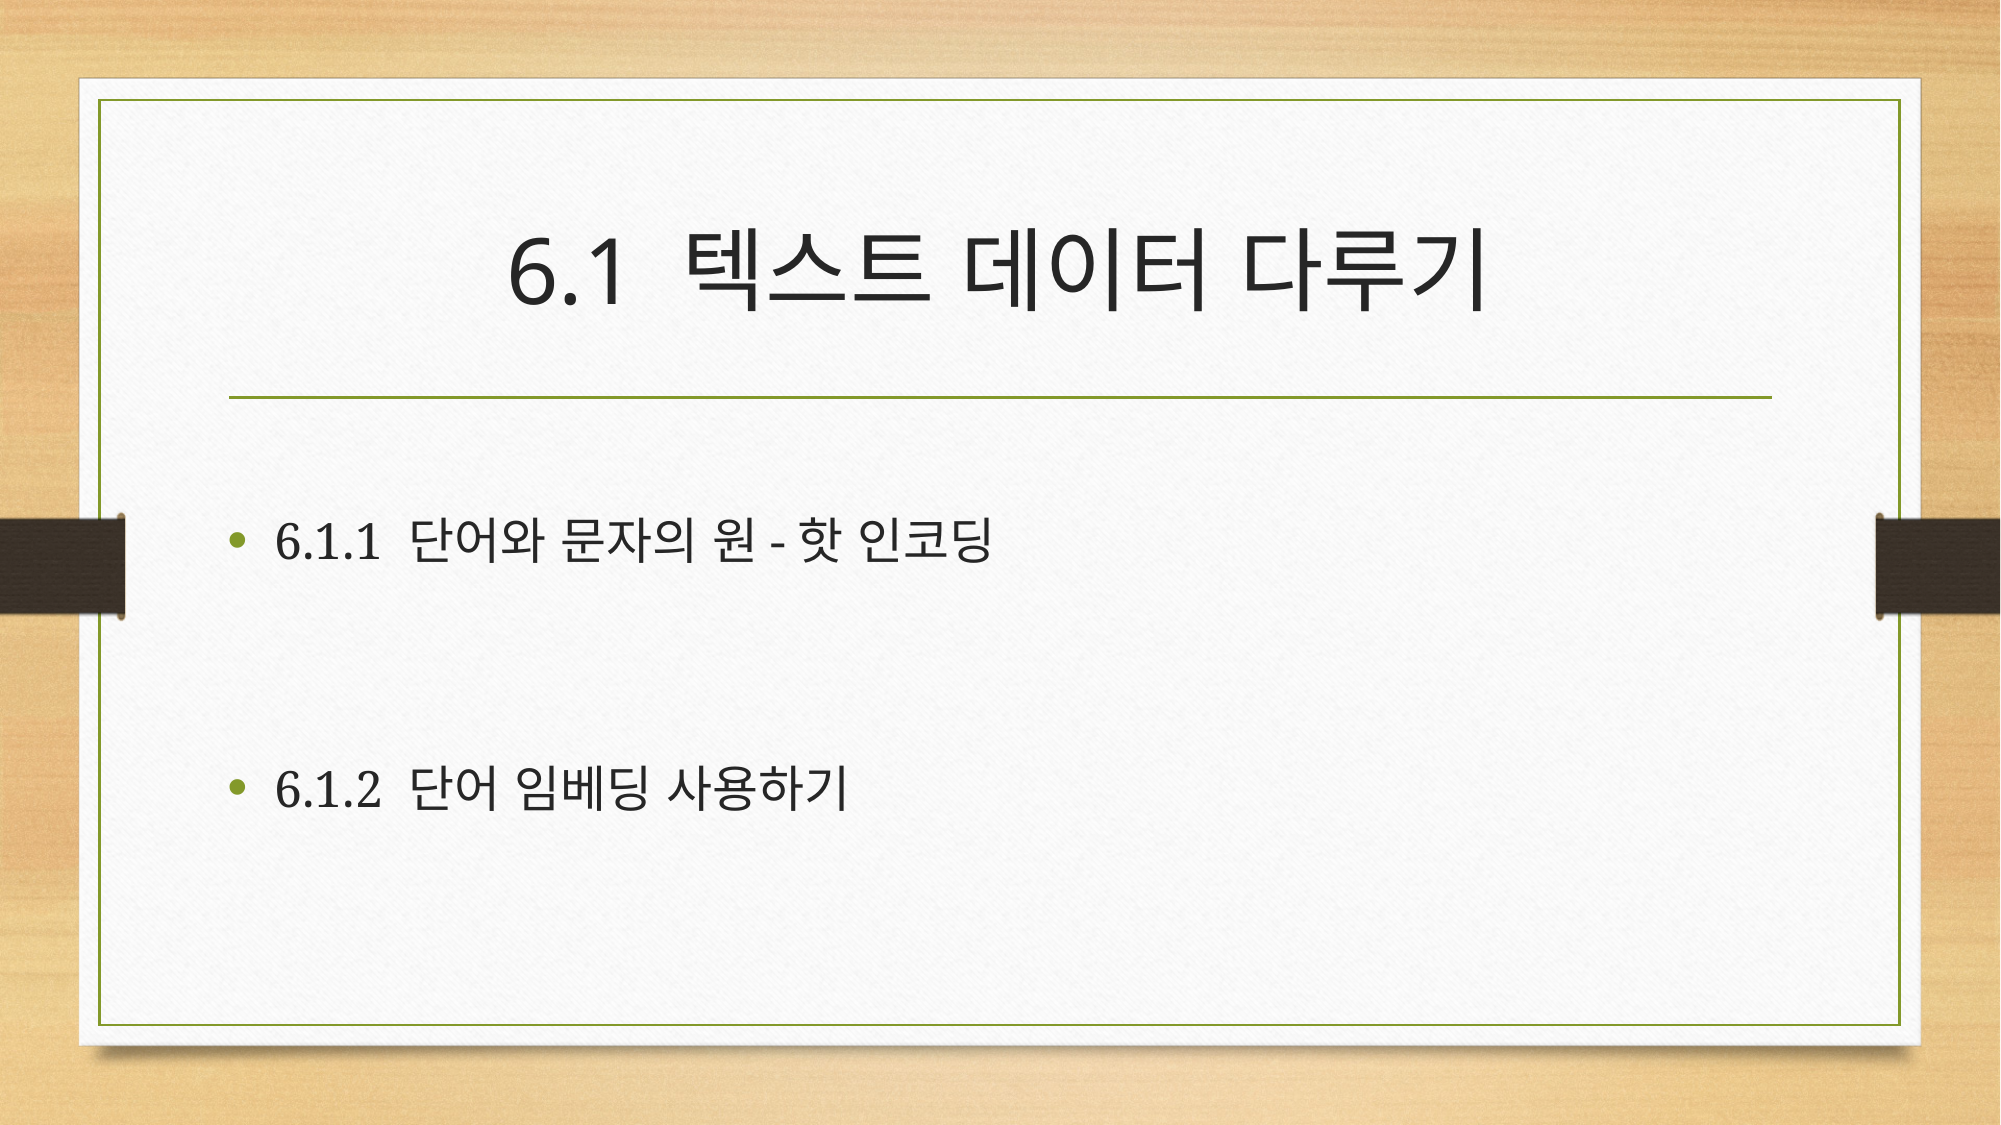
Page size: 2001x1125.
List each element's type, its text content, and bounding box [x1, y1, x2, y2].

list 6.1.1 단어와 문자의 원-핫 인코딩 6.1.2 단어 임베딩 사용하기 [212, 419, 1788, 964]
picture [0, 0, 2001, 1125]
title 6.1 텍스트 데이터 다루기 [212, 161, 1788, 375]
